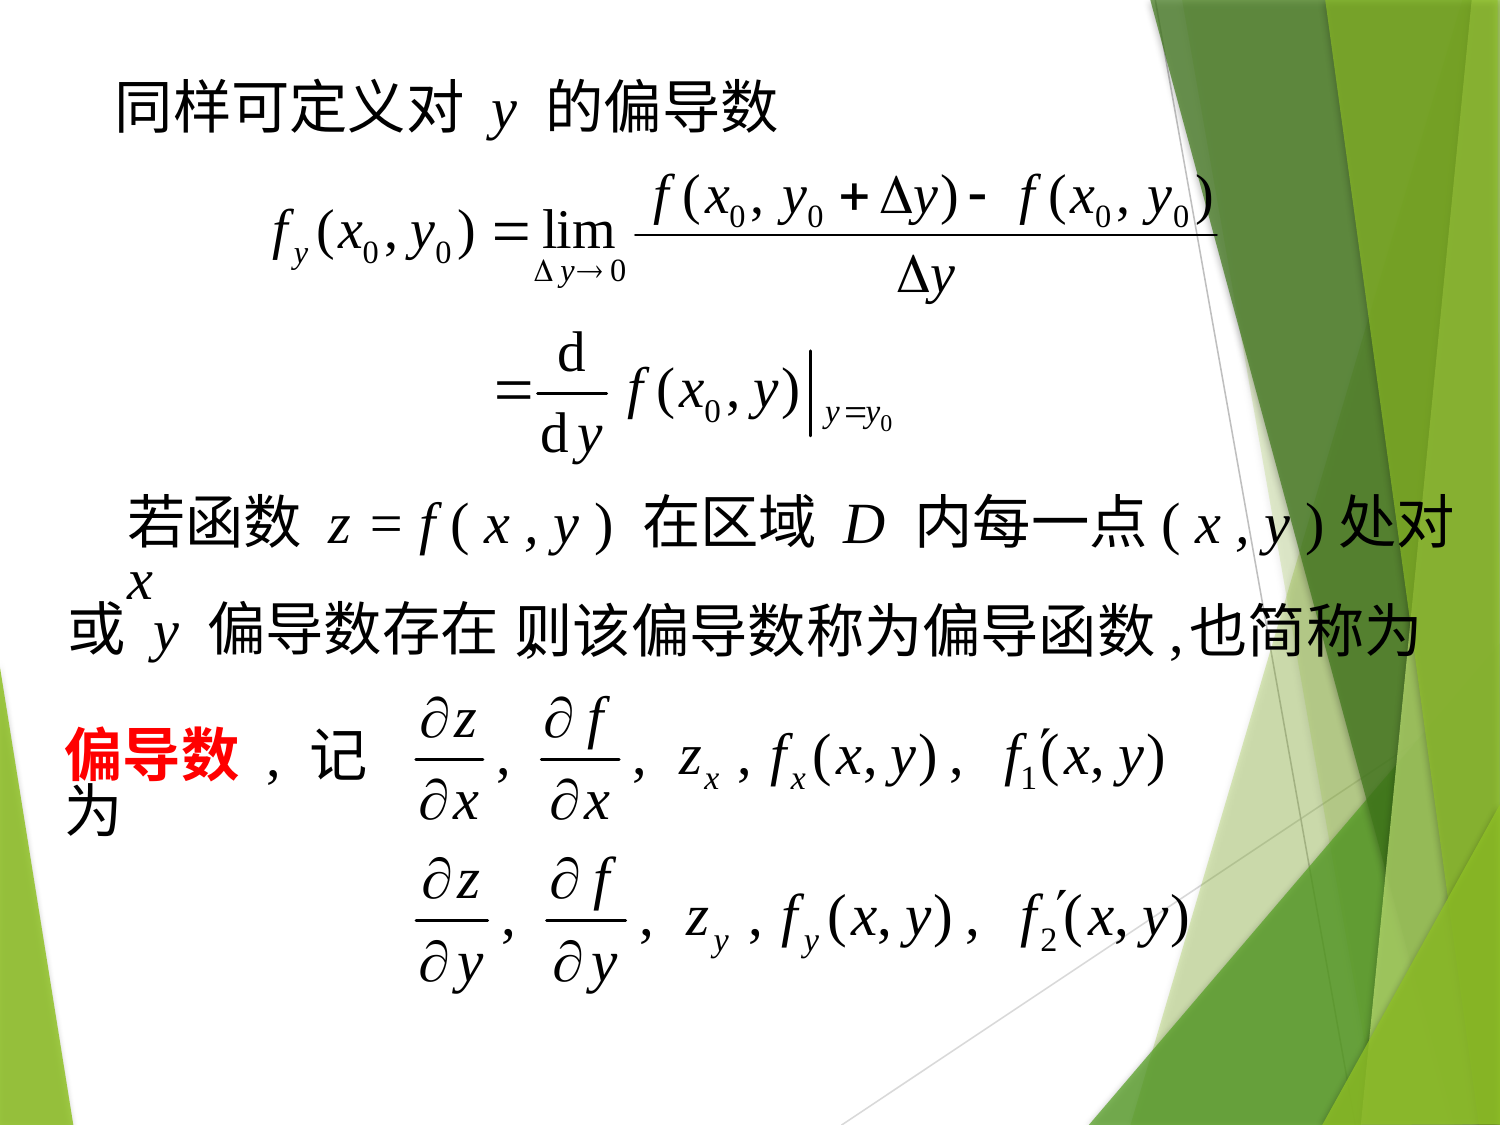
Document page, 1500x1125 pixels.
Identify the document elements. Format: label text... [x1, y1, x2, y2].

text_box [405, 841, 1201, 1011]
text_box 偏导数 , 记为 [50, 724, 400, 851]
text_box 则该偏导数称为偏导函数, [500, 600, 1175, 671]
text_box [405, 681, 1176, 841]
text_box 也简称为 [1175, 600, 1450, 671]
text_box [482, 322, 913, 480]
title 同样可定义对 y 的偏导数 [99, 62, 938, 175]
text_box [253, 159, 1231, 315]
text_box 或 y 偏导数存在 , [53, 598, 554, 670]
text_box 若函数 z = f ( x , y ) 在区域 D 内每一点( x , y )处对 x [112, 491, 1500, 619]
